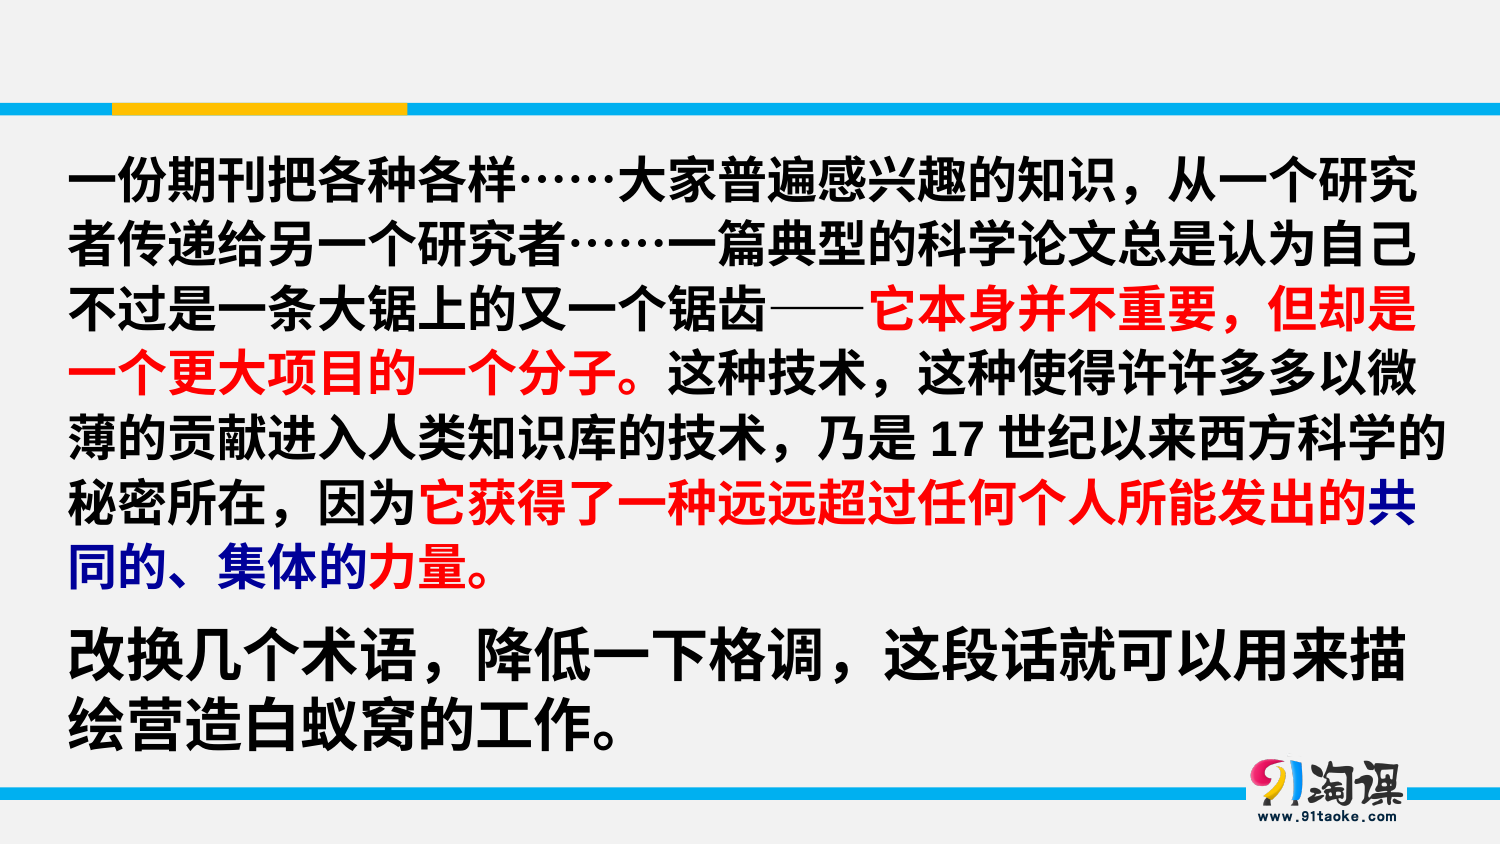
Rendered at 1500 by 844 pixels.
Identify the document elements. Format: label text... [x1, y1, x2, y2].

picture [1245, 766, 1408, 832]
text_box 一份期刊把各种各样……大家普遍感兴趣的知识，从一个研究者传递给另一个研究者……一篇典型的科学论文总是认为自己不过是一条大锯上的又一个锯齿——它本身并不重要，但却是一个更大项目的一个分子。这种技术，这种使得许许多多以微薄的贡献进入人类知识库的技术，乃是17世纪以来西方科学的秘密所在，因为它获得了一种远远超过任何个人所能发出的共同的、集体的力量。 [53, 136, 1471, 604]
text_box 改换几个术语，降低一下格调，这段话就可以用来描绘营造白蚁窝的工作。 [53, 610, 1447, 766]
